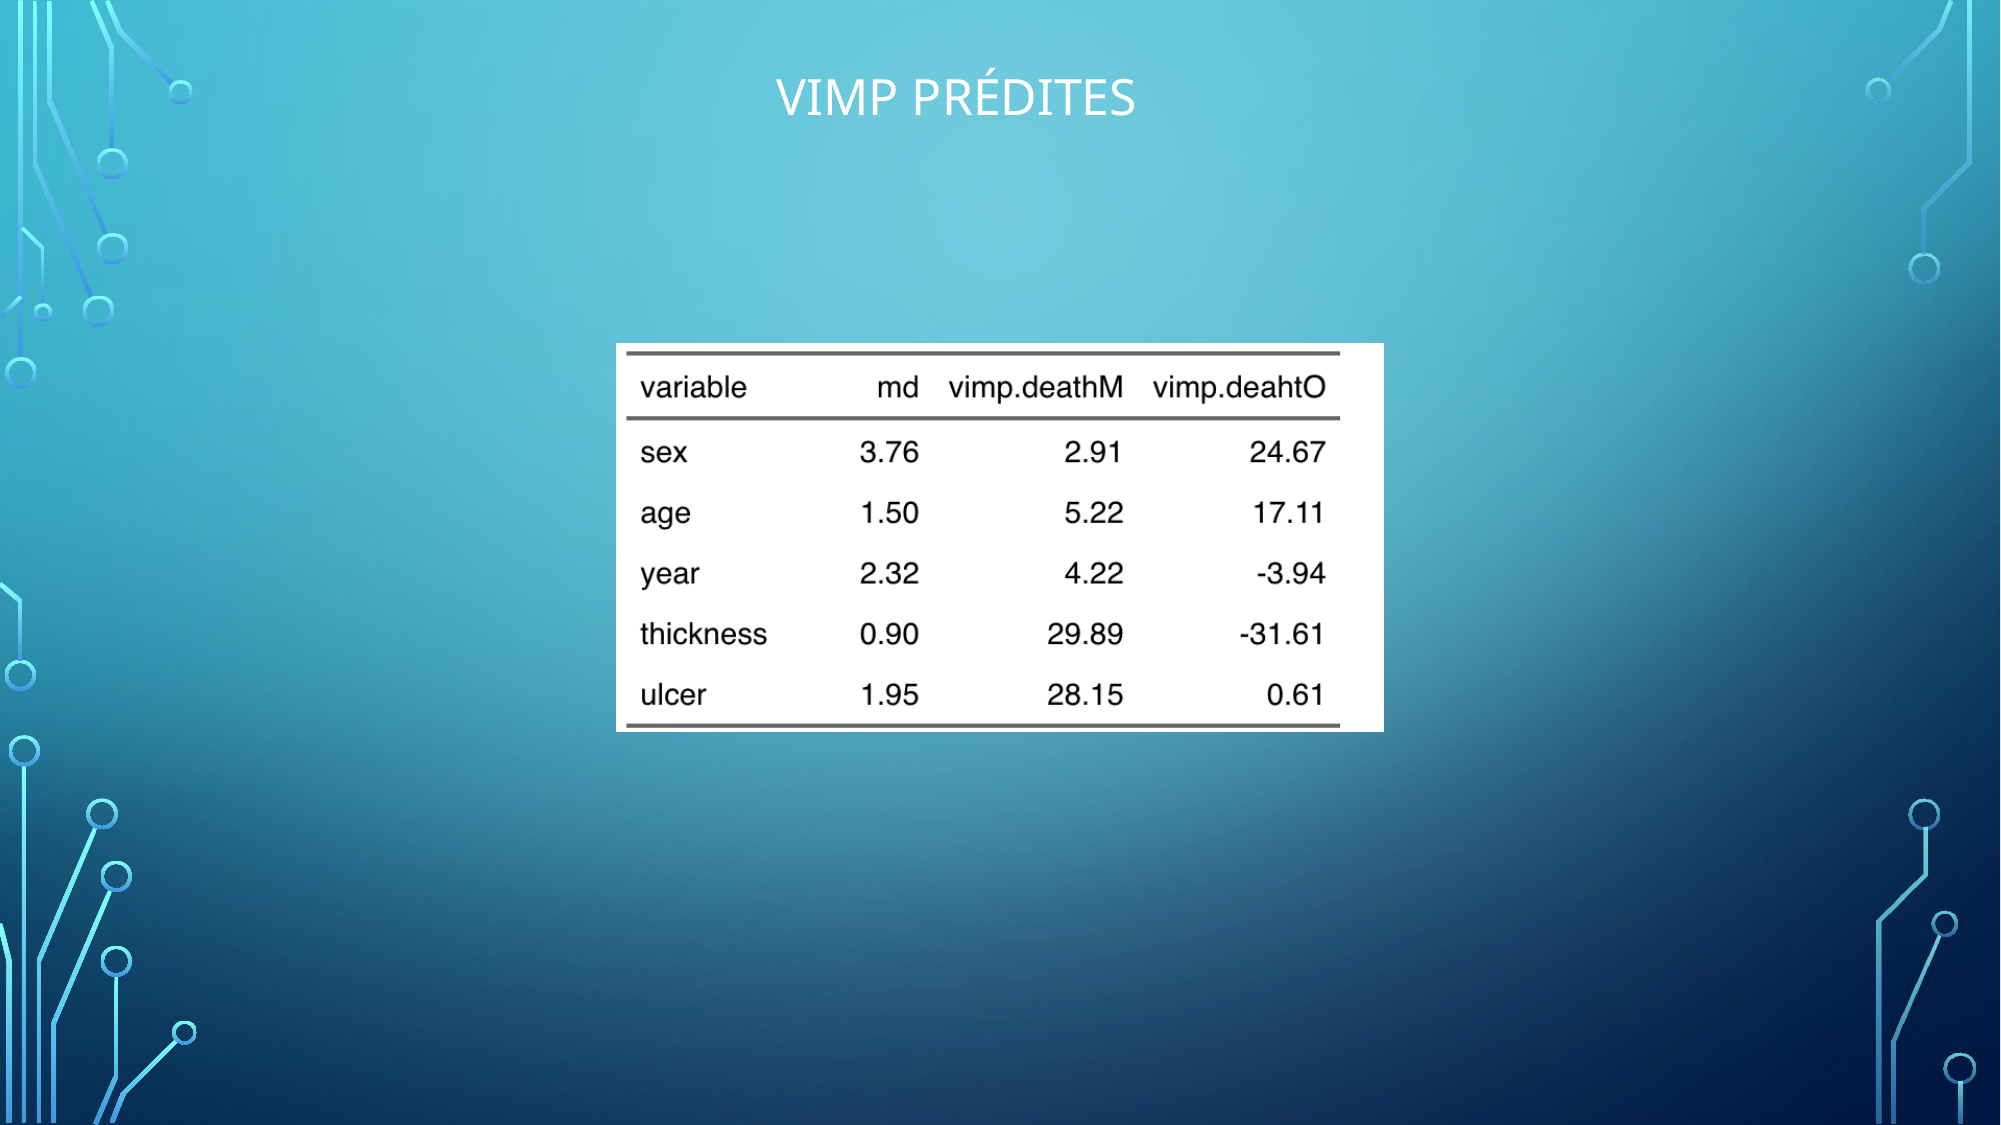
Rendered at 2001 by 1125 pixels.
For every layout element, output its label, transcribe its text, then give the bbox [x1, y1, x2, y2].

title VIMP Prédites [761, 49, 2000, 149]
picture [616, 343, 1384, 732]
